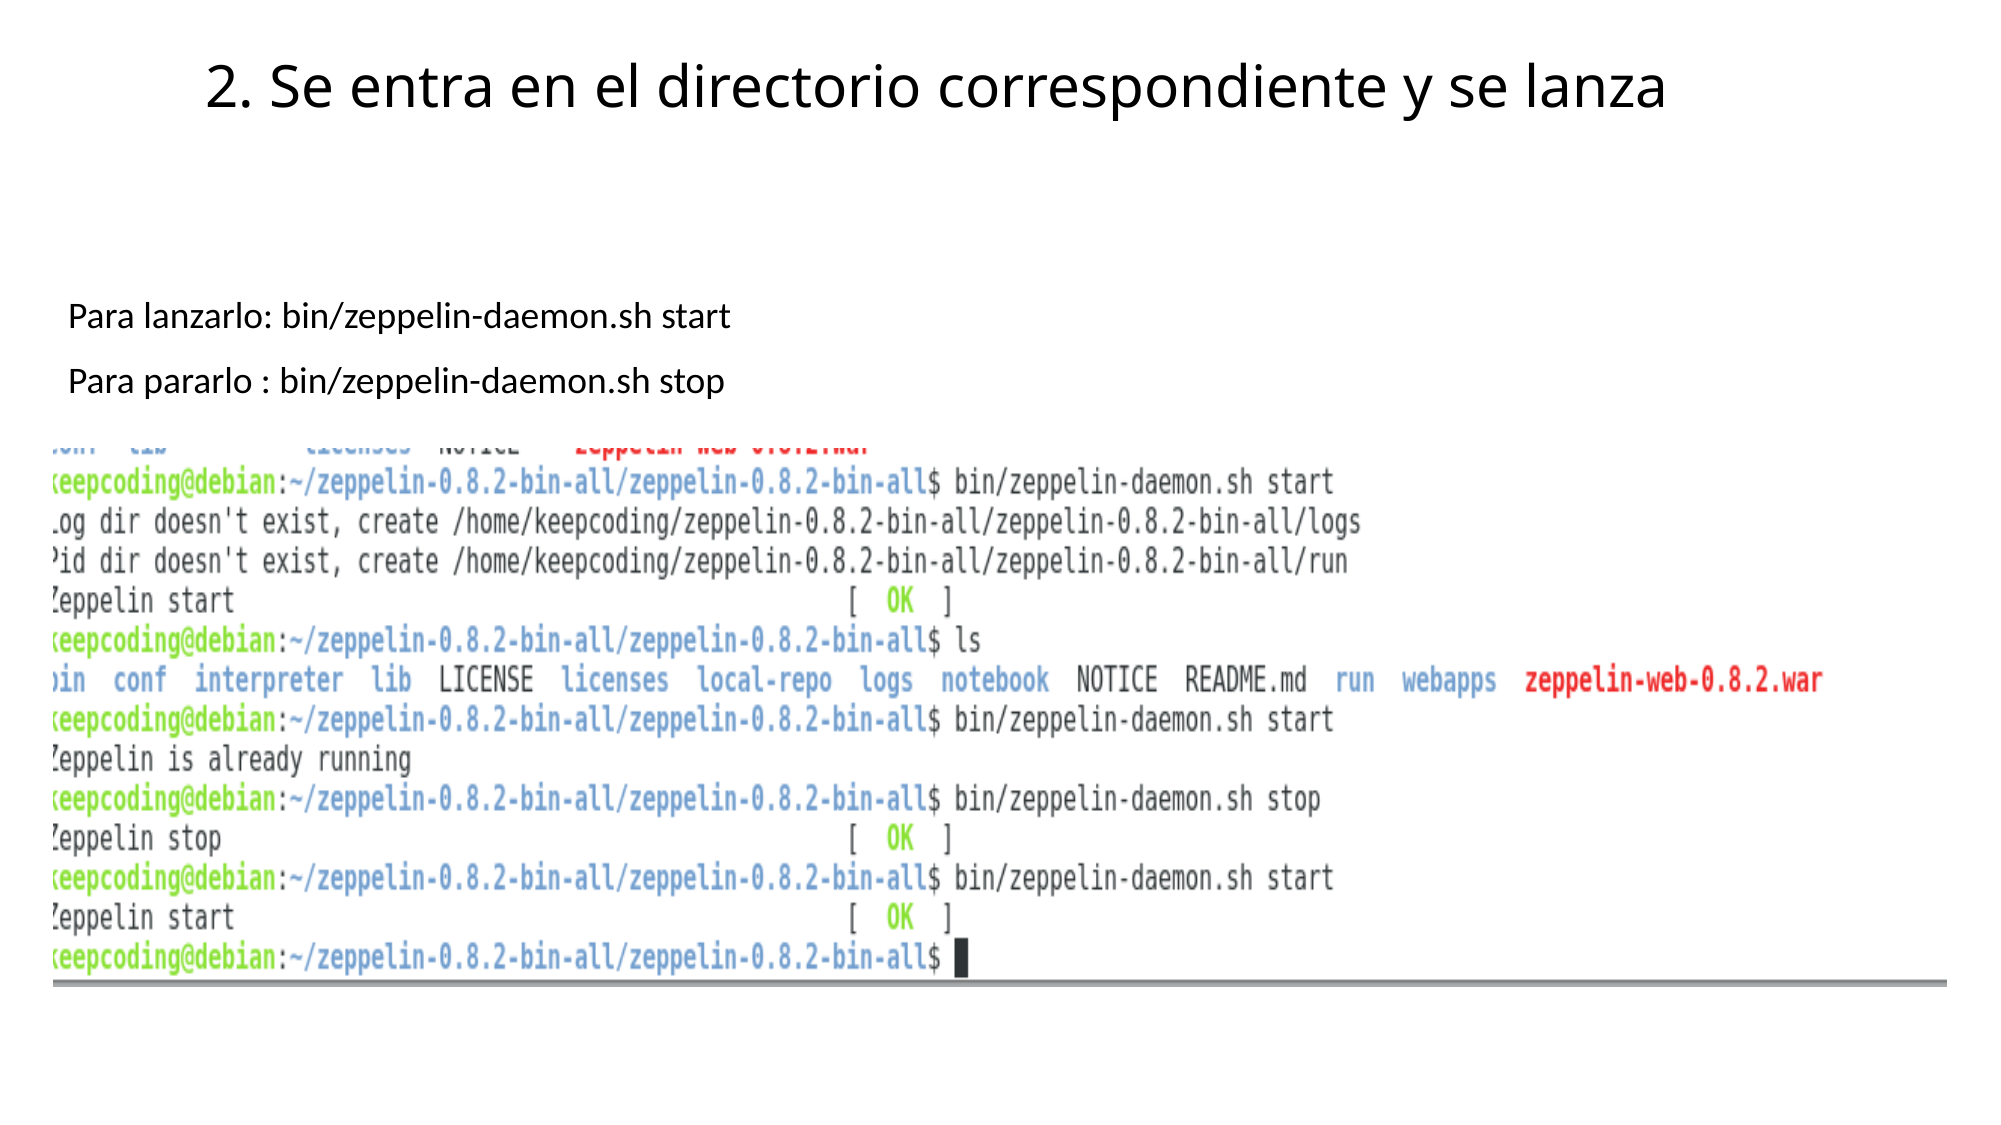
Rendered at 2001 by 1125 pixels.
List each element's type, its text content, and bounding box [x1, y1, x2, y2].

text_box Para lanzarlo: bin/zeppelin-daemon.sh start Para pararlo : bin/zeppelin-daemon.sh stop [53, 280, 1054, 409]
title 2. Se entra en el directorio correspondiente y se lanza [190, 42, 1810, 129]
picture [53, 448, 1947, 987]
